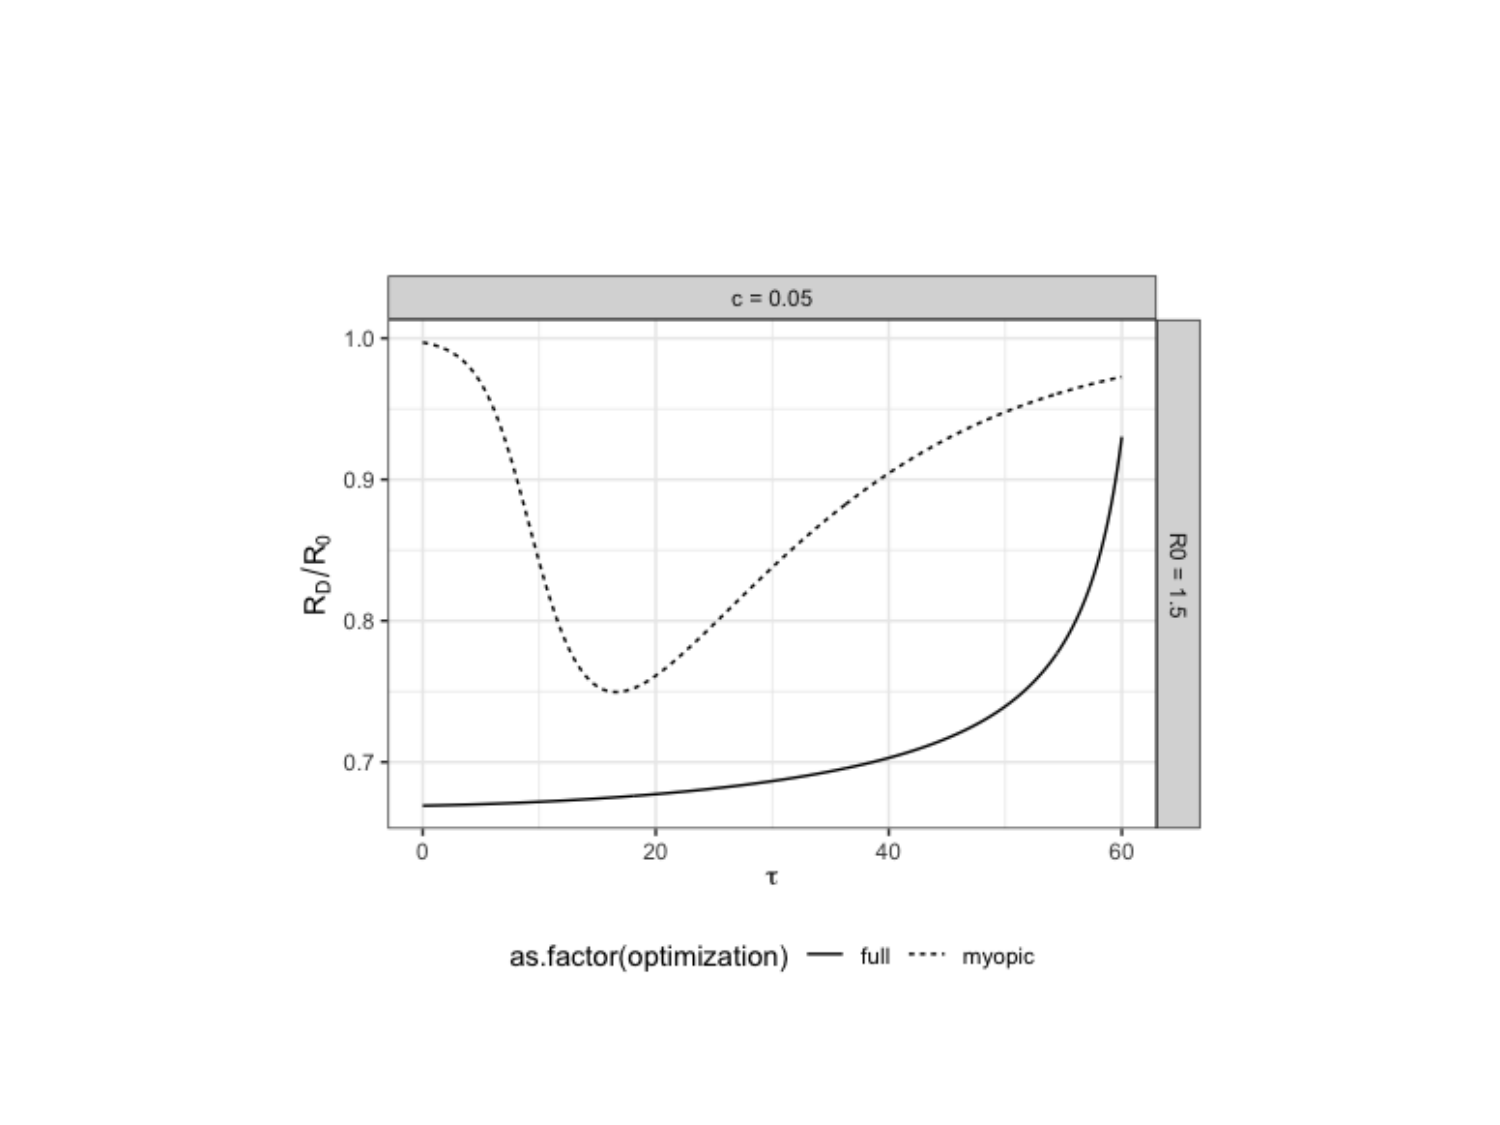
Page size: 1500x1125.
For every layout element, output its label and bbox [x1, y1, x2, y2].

picture [287, 262, 1215, 1005]
